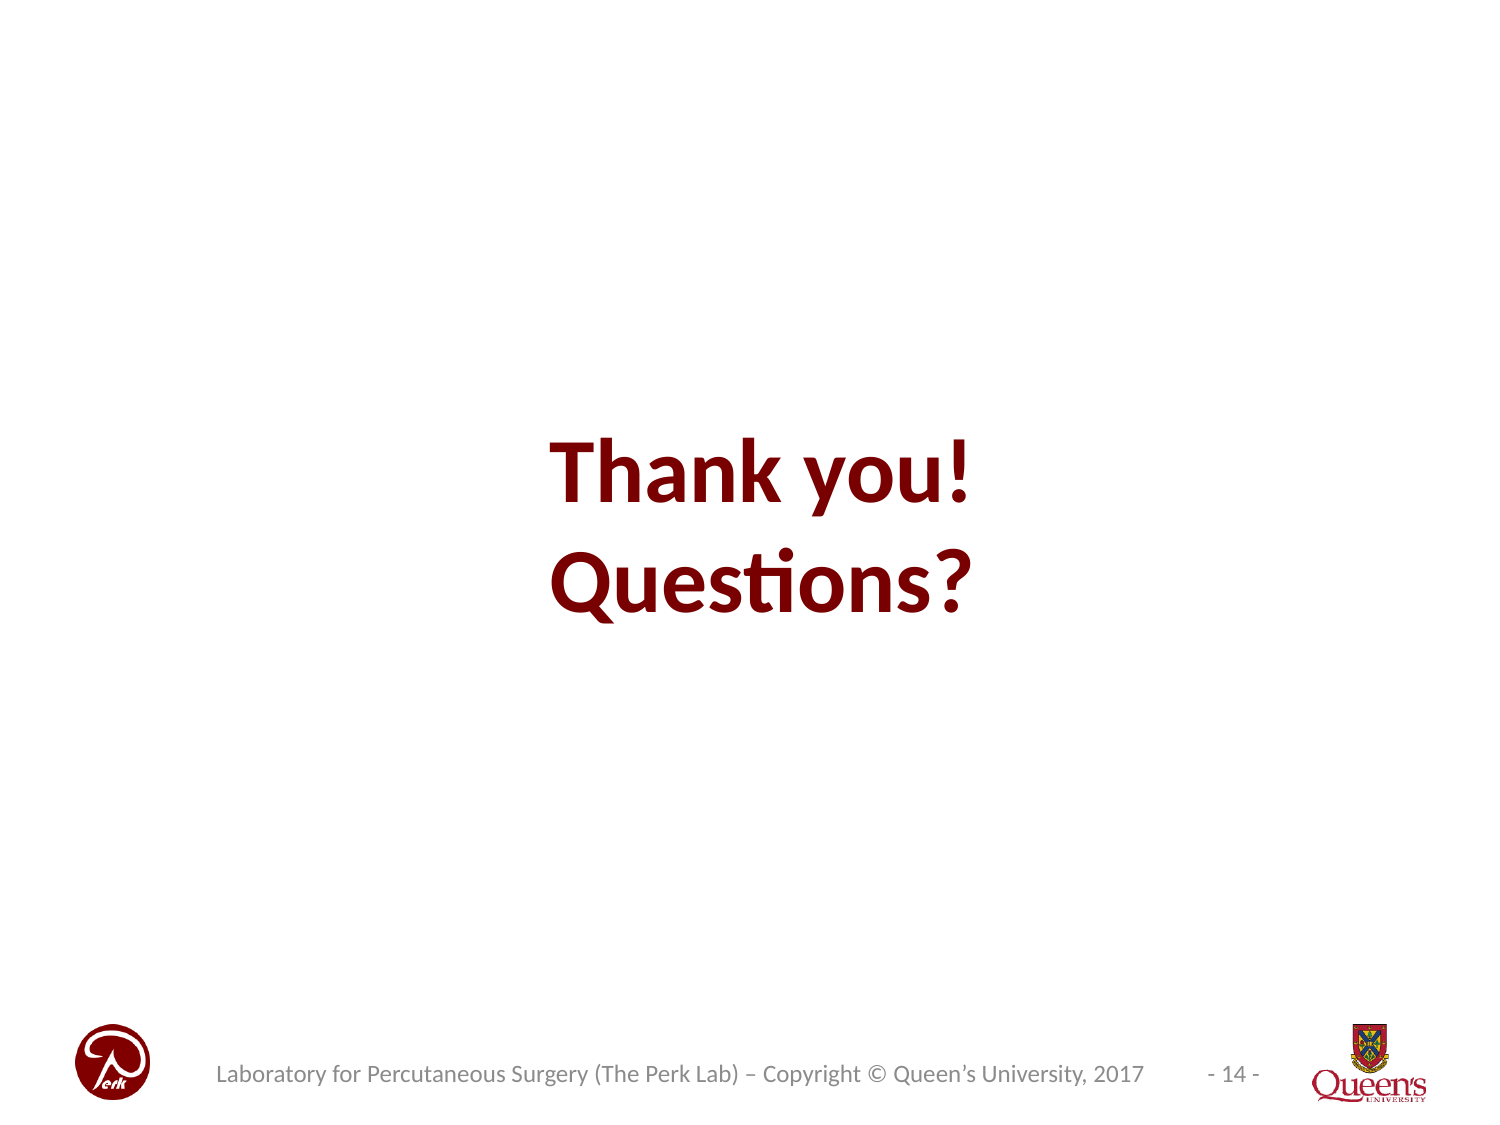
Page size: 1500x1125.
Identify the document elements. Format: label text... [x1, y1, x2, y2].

title Thank you! Questions? [87, 387, 1438, 655]
slide_number - 14 - [1187, 1042, 1275, 1103]
picture [1312, 1024, 1426, 1102]
picture [75, 1024, 150, 1100]
footer Laboratory for Percutaneous Surgery (The Perk Lab) – Copyright © Queen’s University, 2017 [187, 1042, 1175, 1103]
